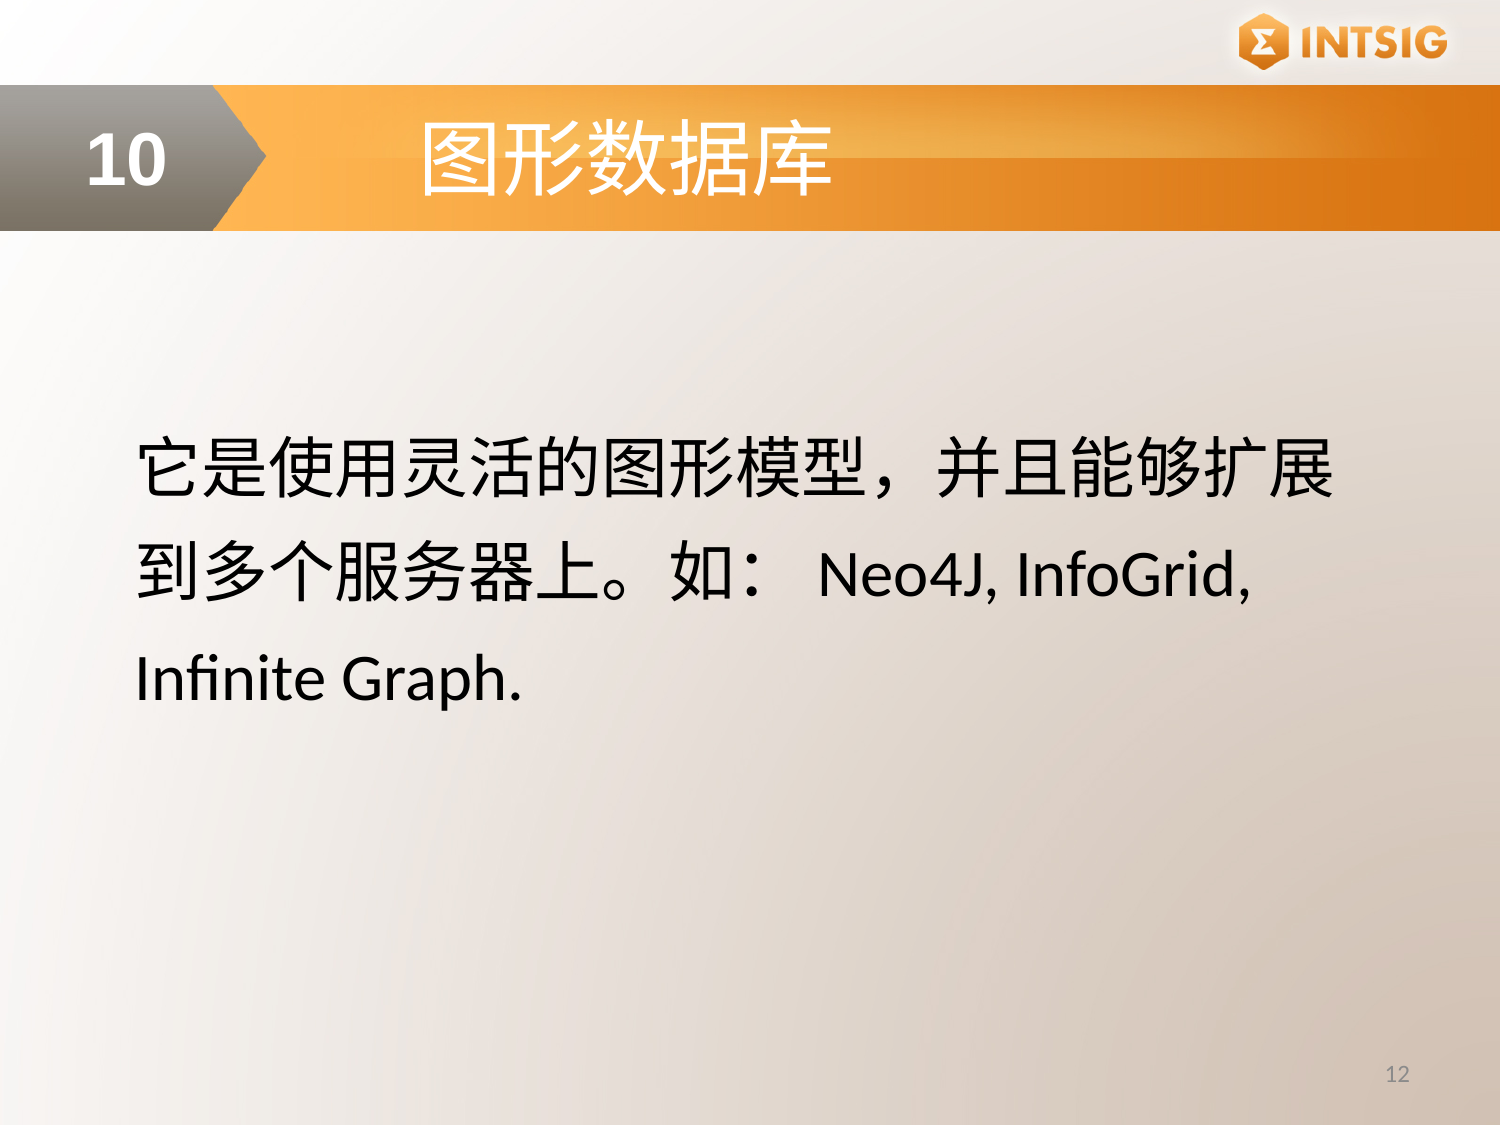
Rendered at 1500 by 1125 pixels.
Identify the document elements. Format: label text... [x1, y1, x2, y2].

text_box 它是使用灵活的图形模型，并且能够扩展到多个服务器上。如：Neo4J, InfoGrid, Infinite Graph. [119, 394, 1404, 722]
text_box 10 [70, 103, 215, 209]
text_box 图形数据库 [404, 99, 851, 214]
slide_number 12 [1074, 1042, 1425, 1103]
picture [0, 0, 1500, 1125]
